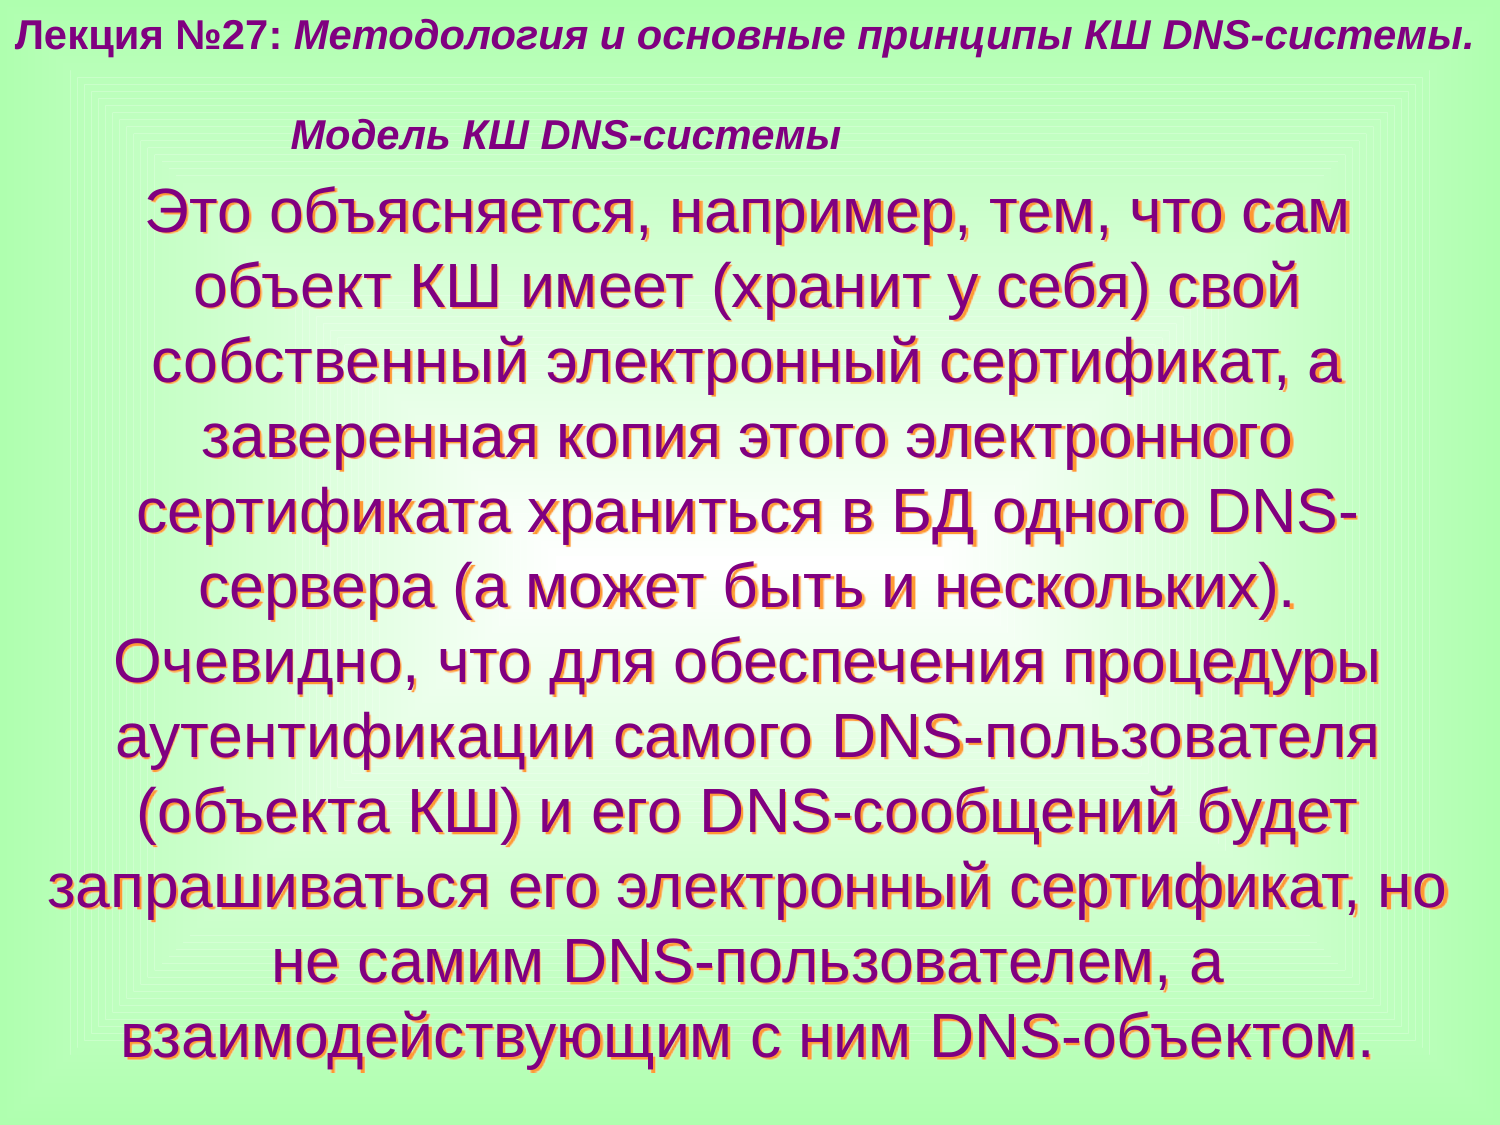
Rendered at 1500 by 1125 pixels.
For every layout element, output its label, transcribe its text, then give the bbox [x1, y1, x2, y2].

text_box Это объясняется, например, тем, что сам объект КШ имеет (хранит у себя) свой собственный электронный сертификат, а заверенная копия этого электронного сертификата храниться в БД одного DNS-сервера (а может быть и нескольких). Очевидно, что для обеспечения процедуры аутентификации самого DNS-пользователя (объекта КШ) и его DNS-сообщений будет запрашиваться его электронный сертификат, но не самим DNS-пользователем, а взаимодействующим с ним DNS-объектом. [41, 170, 1455, 1070]
text_box Лекция №27: Методология и основные принципы КШ DNS-системы. Модель КШ DNS-системы [0, 0, 1500, 165]
